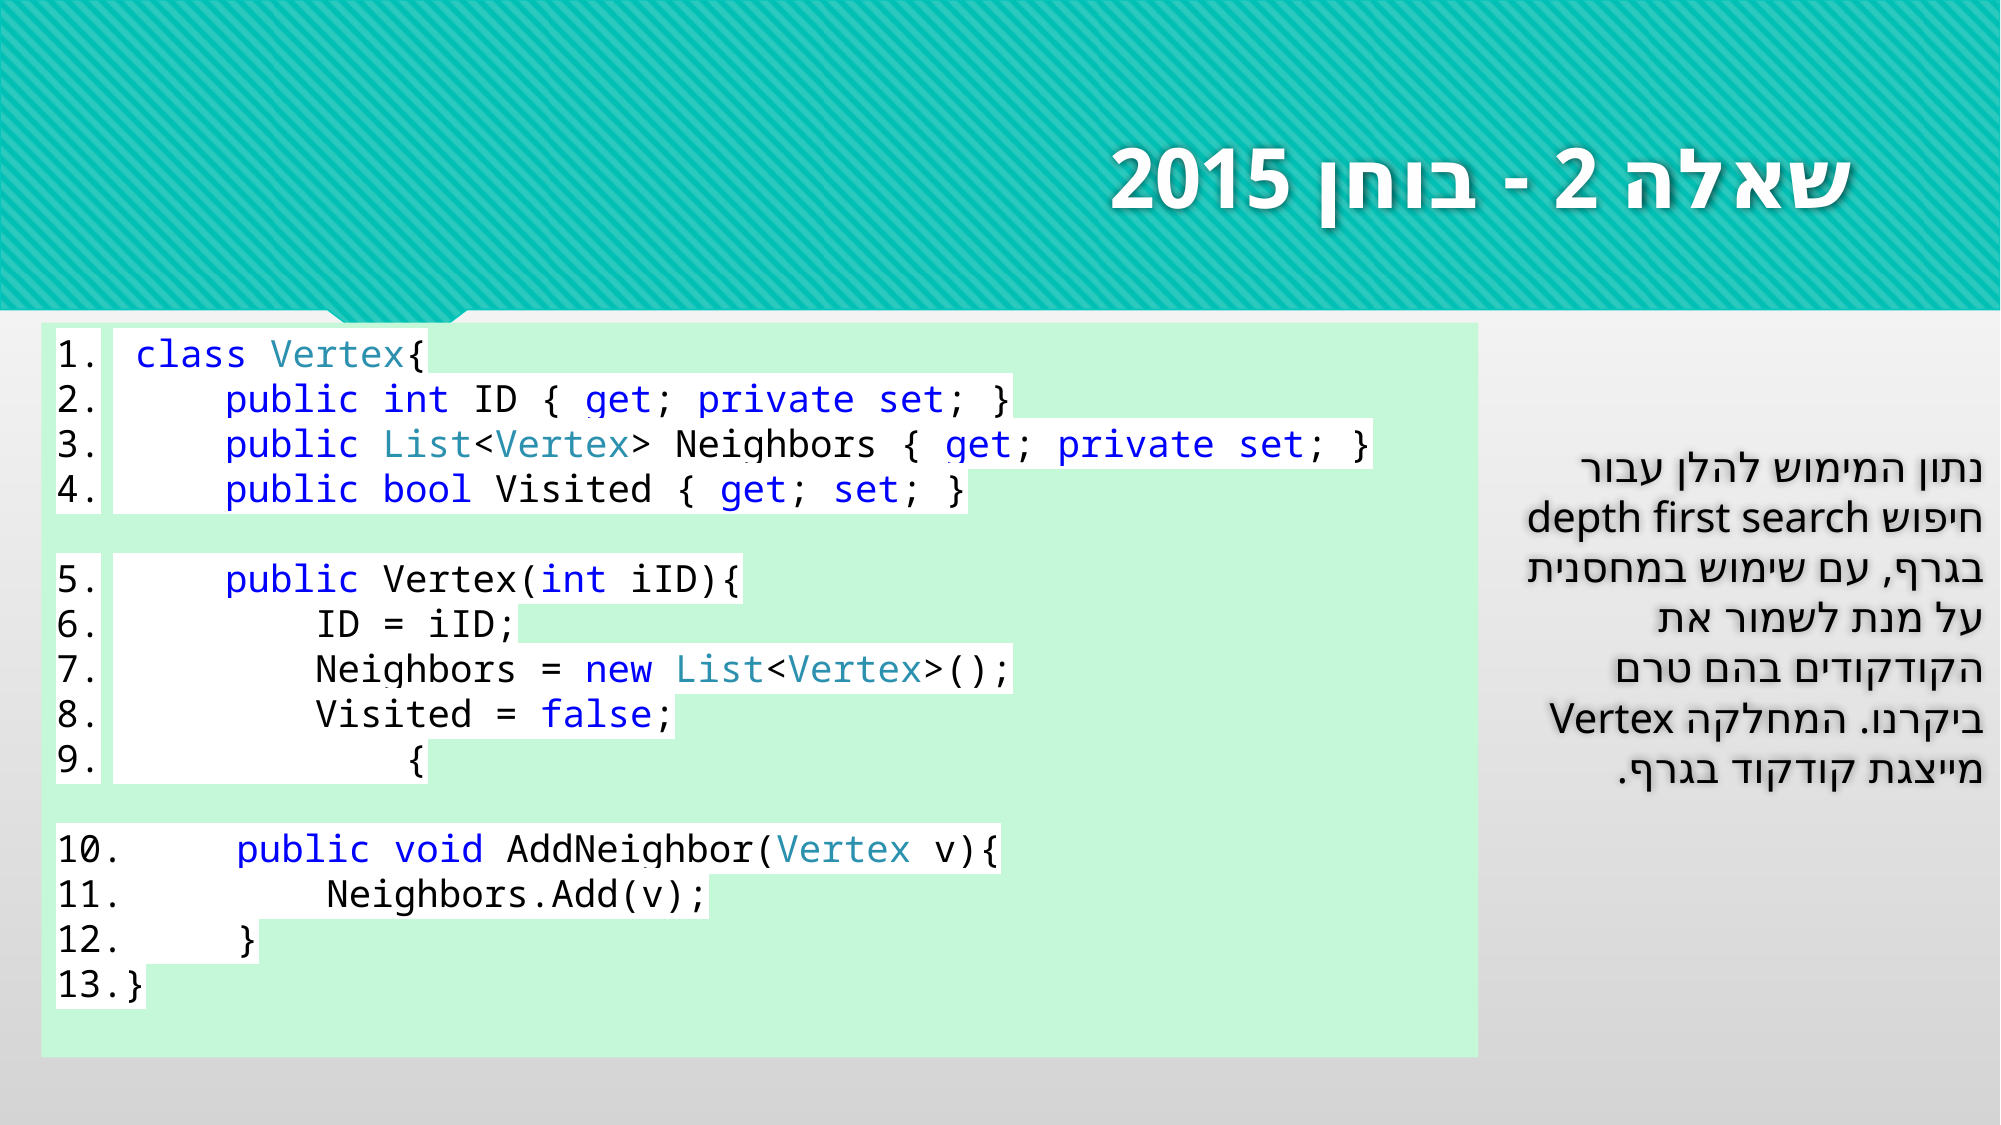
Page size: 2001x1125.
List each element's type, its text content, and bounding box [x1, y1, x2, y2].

title שאלה 2 - בוחן 2015 [132, 73, 1868, 233]
list נתון המימוש להלן עבור חיפוש depth first search בגרף, עם שימוש במחסנית על מנת לשמור את הקודקודים בהם טרם ביקרנו. המחלקה Vertex מייצגת קודקוד בגרף. [1478, 289, 2000, 1008]
text_box class Vertex{ public int ID { get; private set; } public List<Vertex> Neighbors { get; private set; } public bool Visited { get; set; } public Vertex(int iID){ ID = iID; Neighbors = new List<Vertex>(); Visited = false; { public void AddNeighbor(Vertex v){ Neighbors.Add(v); } } [41, 322, 1479, 1058]
